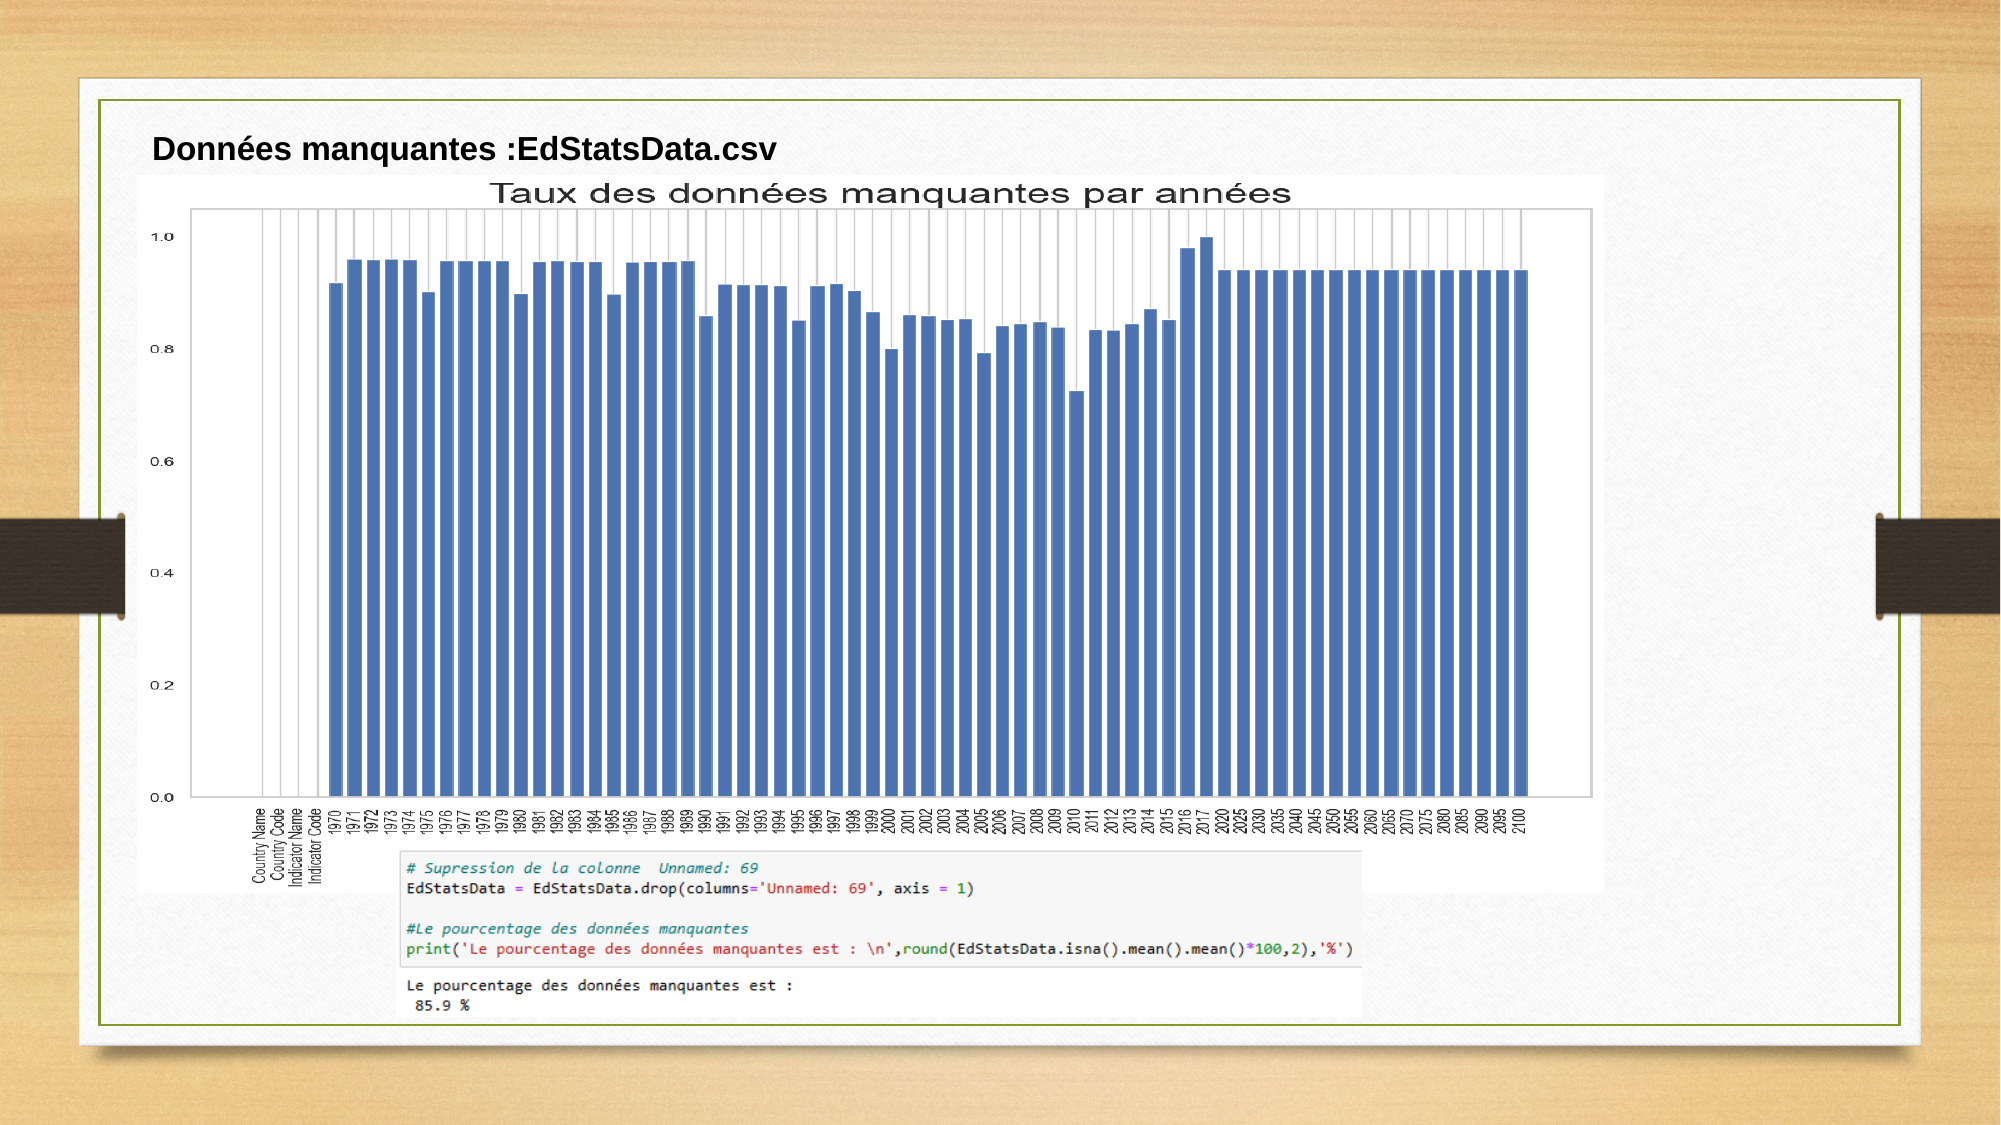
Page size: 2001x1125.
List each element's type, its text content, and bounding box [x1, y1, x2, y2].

picture [0, 0, 2001, 1125]
text_box Données manquantes :EdStatsData.csv [137, 119, 1141, 174]
